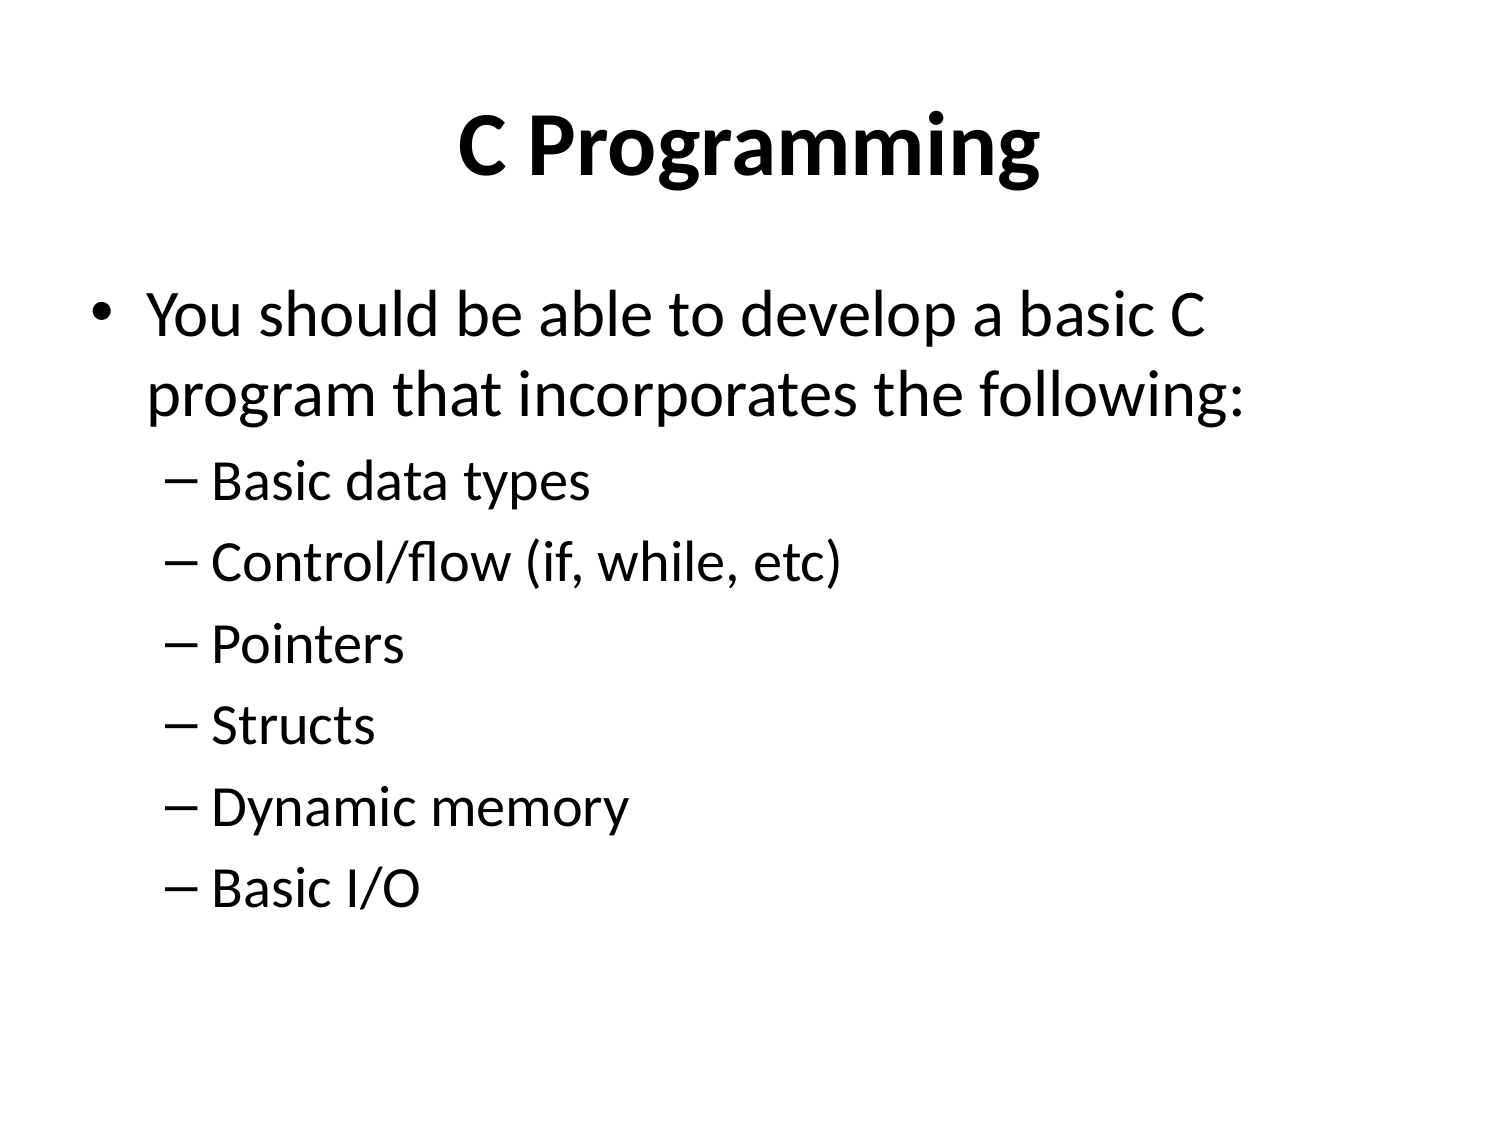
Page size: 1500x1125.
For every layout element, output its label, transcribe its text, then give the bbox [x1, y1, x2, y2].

title C Programming [75, 45, 1425, 233]
list You should be able to develop a basic C program that incorporates the following: Basic data types Control/flow (if, while, etc) Pointers Structs Dynamic memory Basic I/O [75, 262, 1425, 1005]
